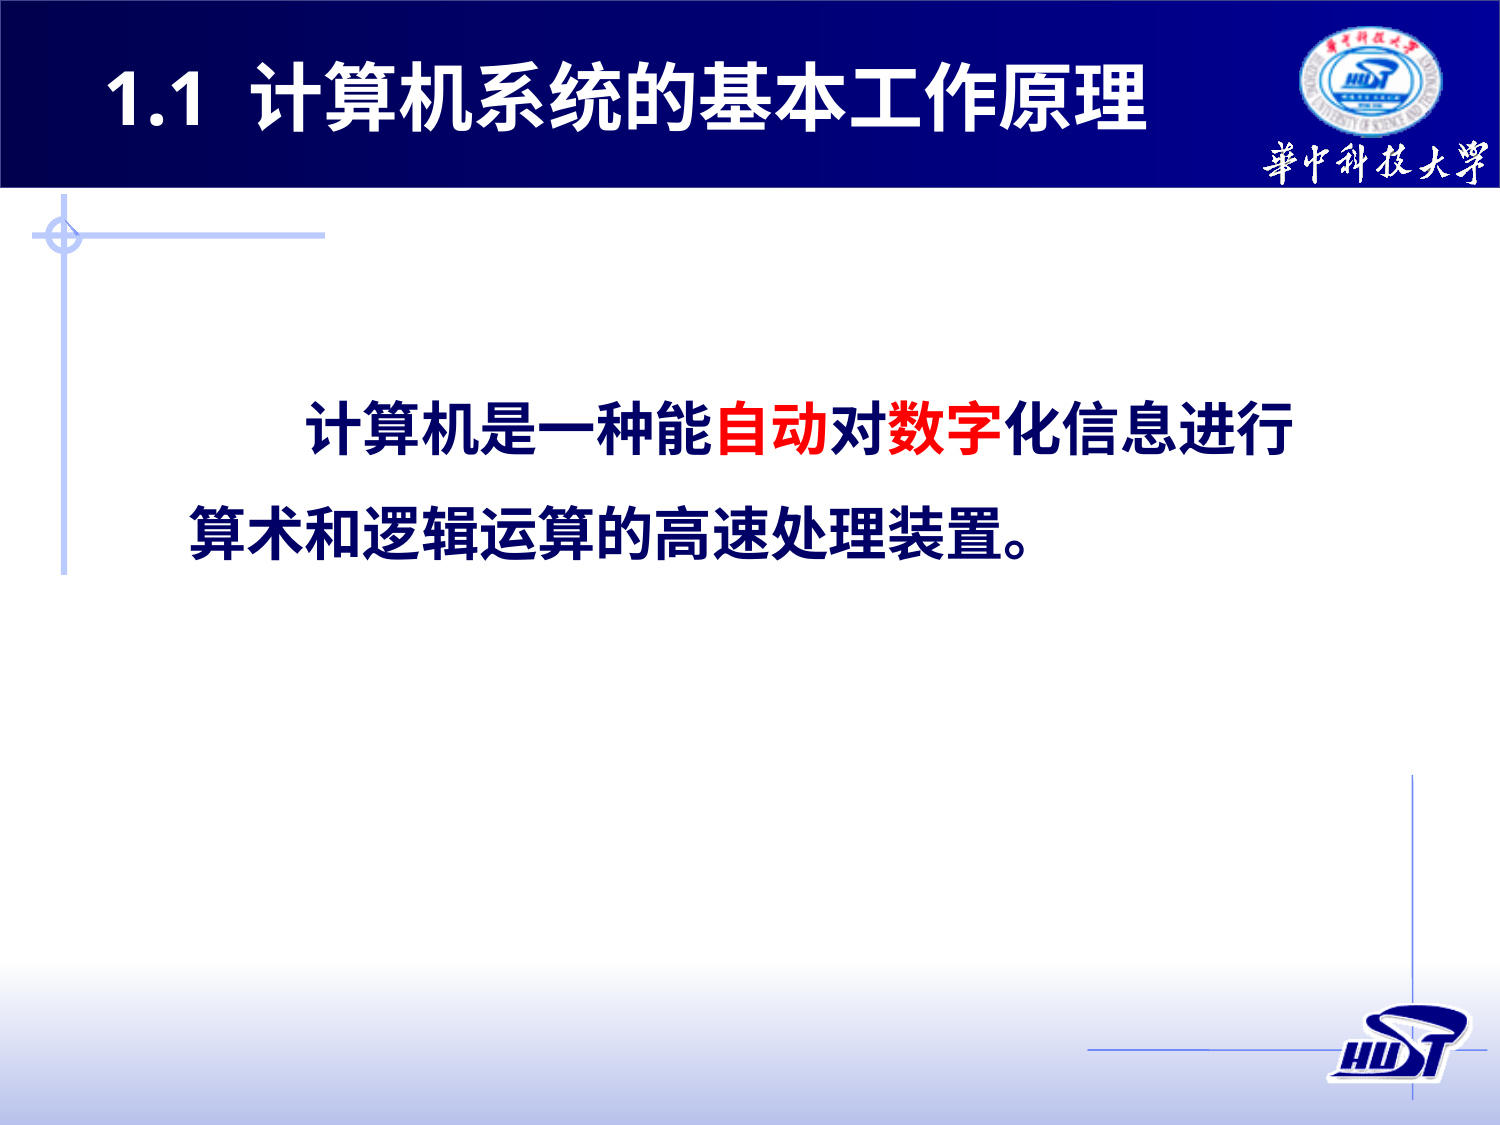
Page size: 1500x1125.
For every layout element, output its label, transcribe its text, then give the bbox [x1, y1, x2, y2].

picture [1299, 26, 1443, 138]
text_box 计算机是一种能自动对数字化信息进行算术和逻辑运算的高速处理装置。 [173, 349, 1321, 610]
picture [1262, 140, 1488, 185]
text_box 1.1 计算机系统的基本工作原理 [88, 42, 1282, 148]
